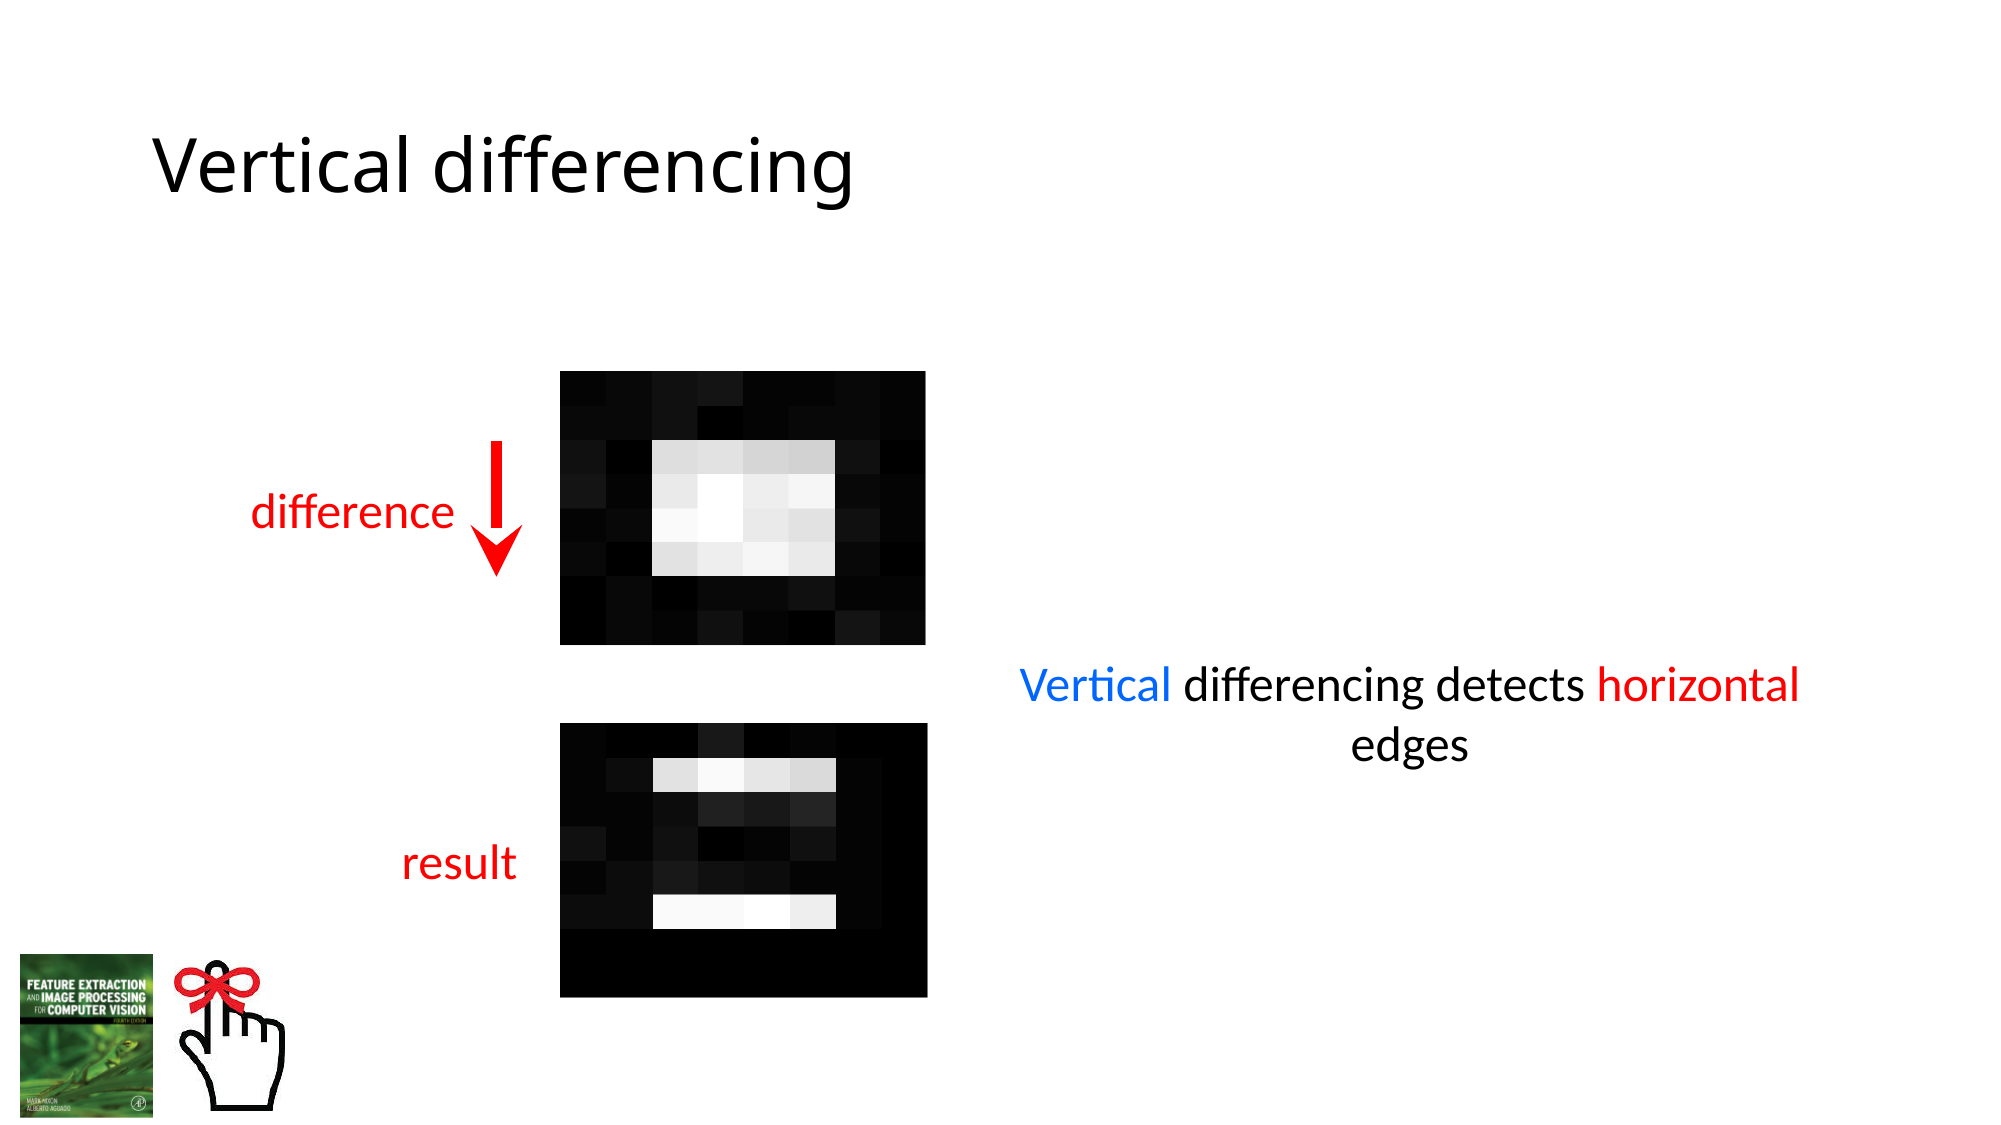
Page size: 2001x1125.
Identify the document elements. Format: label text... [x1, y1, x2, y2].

text_box result [386, 822, 533, 898]
picture [174, 960, 285, 1111]
picture [20, 954, 153, 1118]
picture [560, 371, 926, 646]
title Vertical differencing [137, 59, 1863, 278]
text_box Vertical differencing detects horizontal edges [957, 644, 1863, 780]
text_box difference [235, 470, 471, 546]
picture [560, 723, 928, 998]
